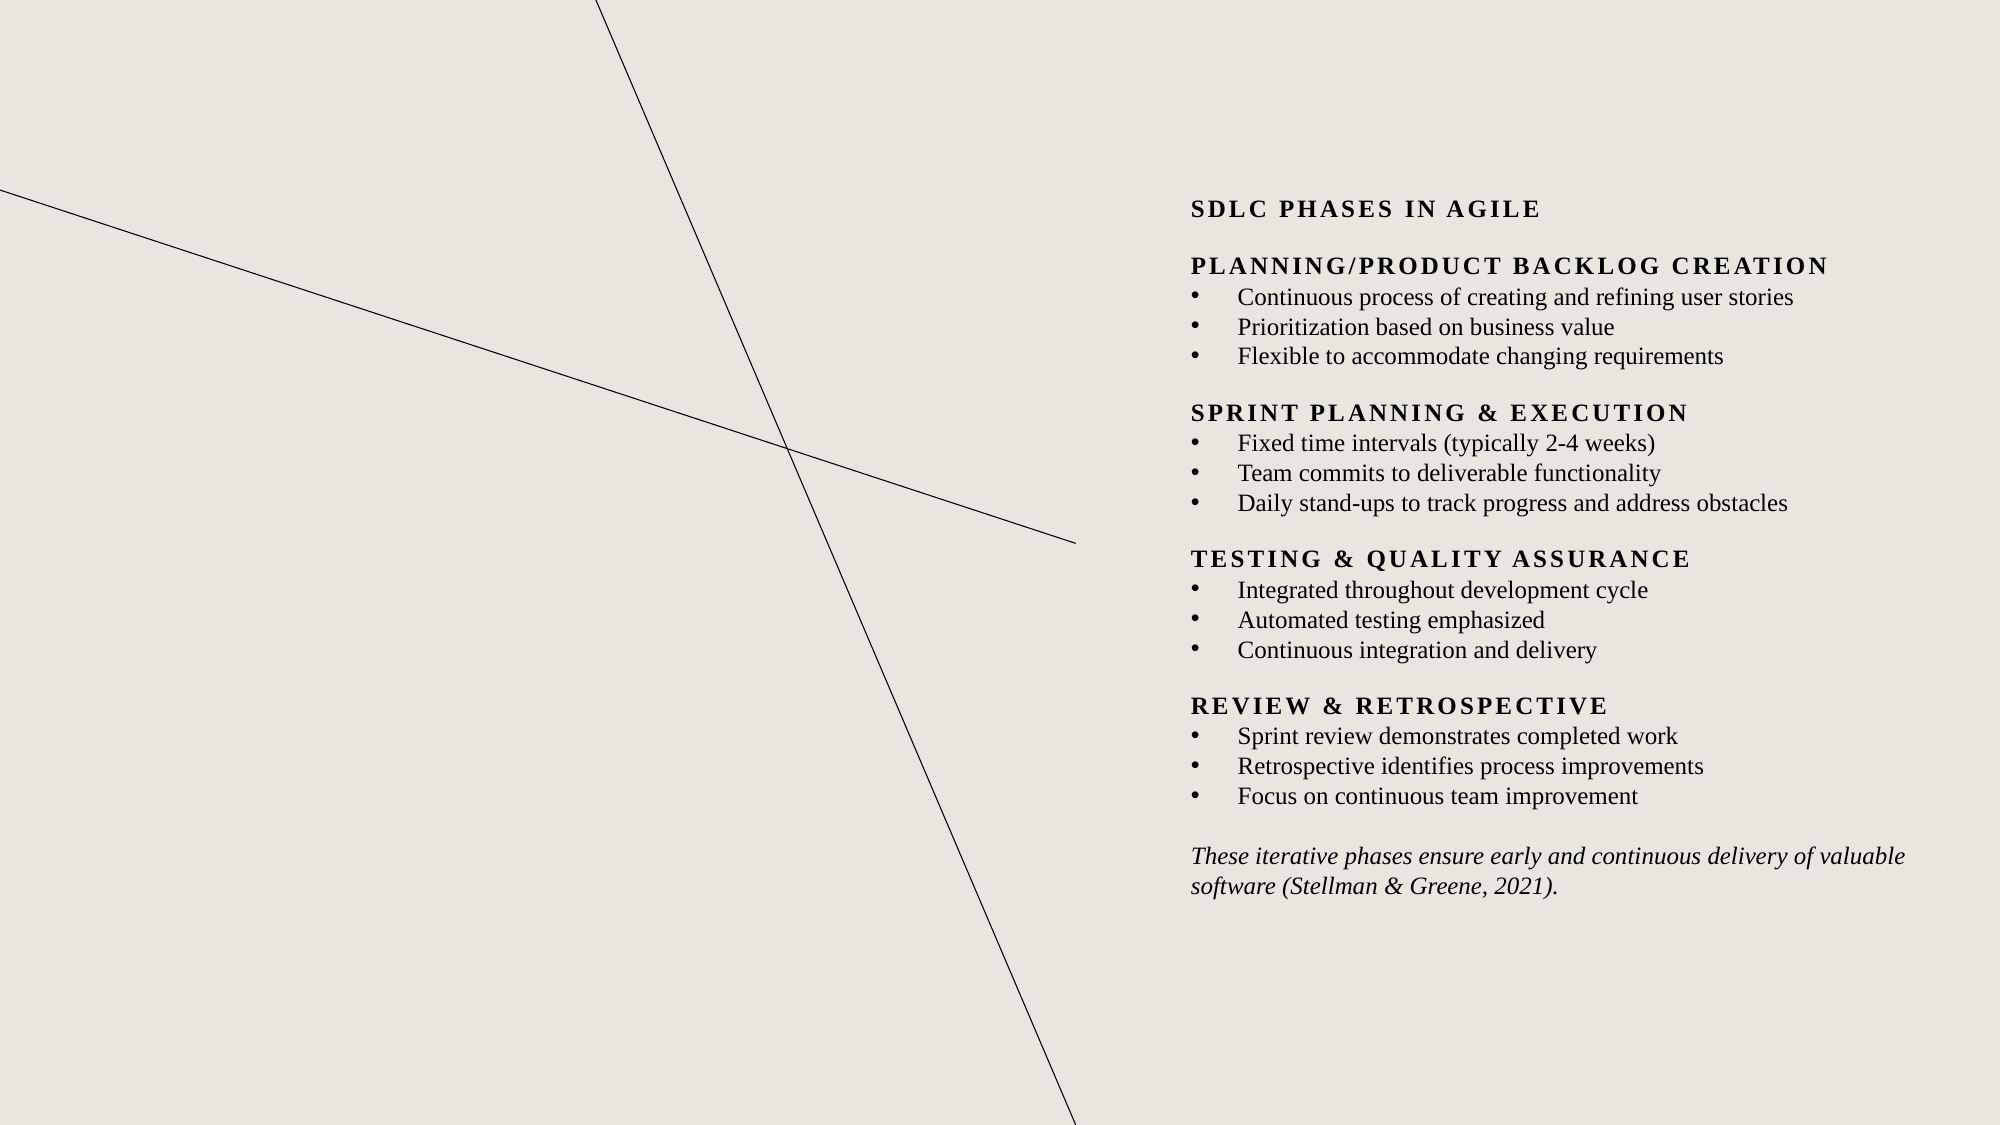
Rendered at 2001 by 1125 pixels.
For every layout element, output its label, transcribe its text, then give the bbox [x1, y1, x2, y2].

title SDLC Phases in Agile Planning/Product Backlog Creation Continuous process of creating and refining user stories Prioritization based on business value Flexible to accommodate changing requirements Sprint Planning & Execution Fixed time intervals (typically 2-4 weeks) Team commits to deliverable functionality Daily stand-ups to track progress and address obstacles Testing & Quality Assurance Integrated throughout development cycle Automated testing emphasized Continuous integration and delivery Review & Retrospective Sprint review demonstrates completed work Retrospective identifies process improvements Focus on continuous team improvement These iterative phases ensure early and continuous delivery of valuable software (Stellman & Greene, 2021). [1175, 191, 1955, 935]
